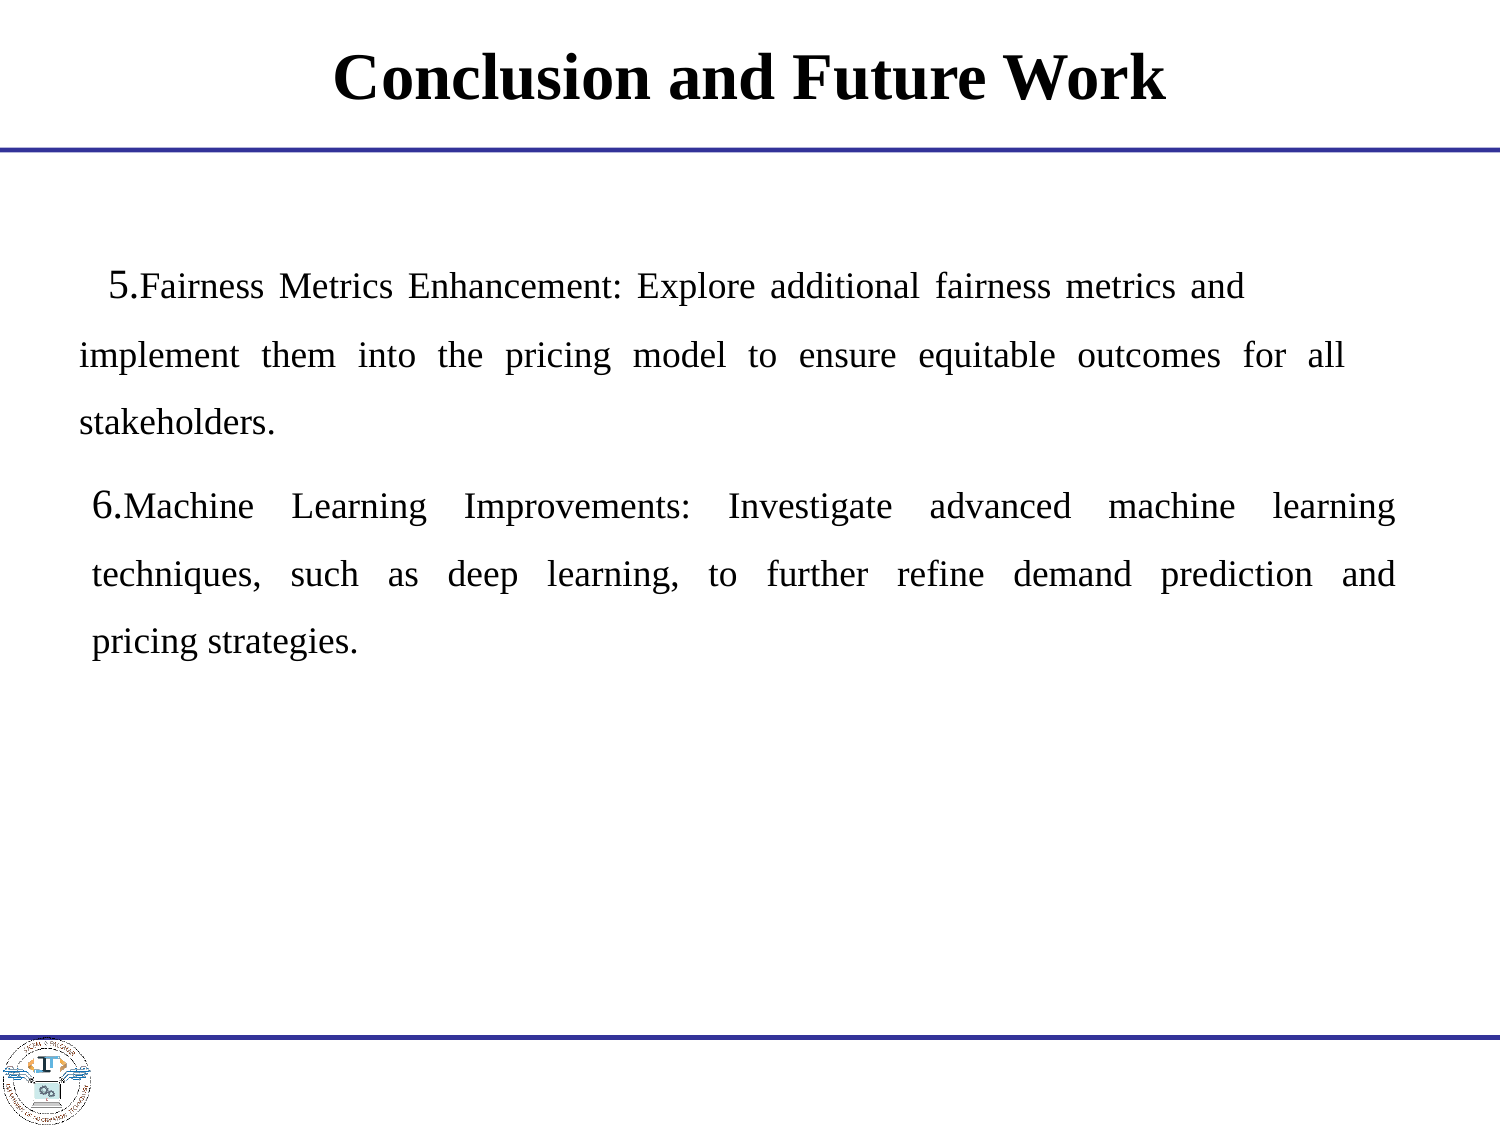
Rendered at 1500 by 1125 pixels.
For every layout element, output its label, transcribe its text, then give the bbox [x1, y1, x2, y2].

picture [0, 1037, 93, 1125]
text_box 5.Fairness Metrics Enhancement: Explore additional fairness metrics and implement them into the pricing model to ensure equitable outcomes for all stakeholders. [0, 224, 1463, 443]
title Conclusion and Future Work [74, 19, 1426, 126]
text_box 6.Machine Learning Improvements: Investigate advanced machine learning techniques, such as deep learning, to further refine demand prediction and pricing strategies. [0, 443, 1500, 669]
